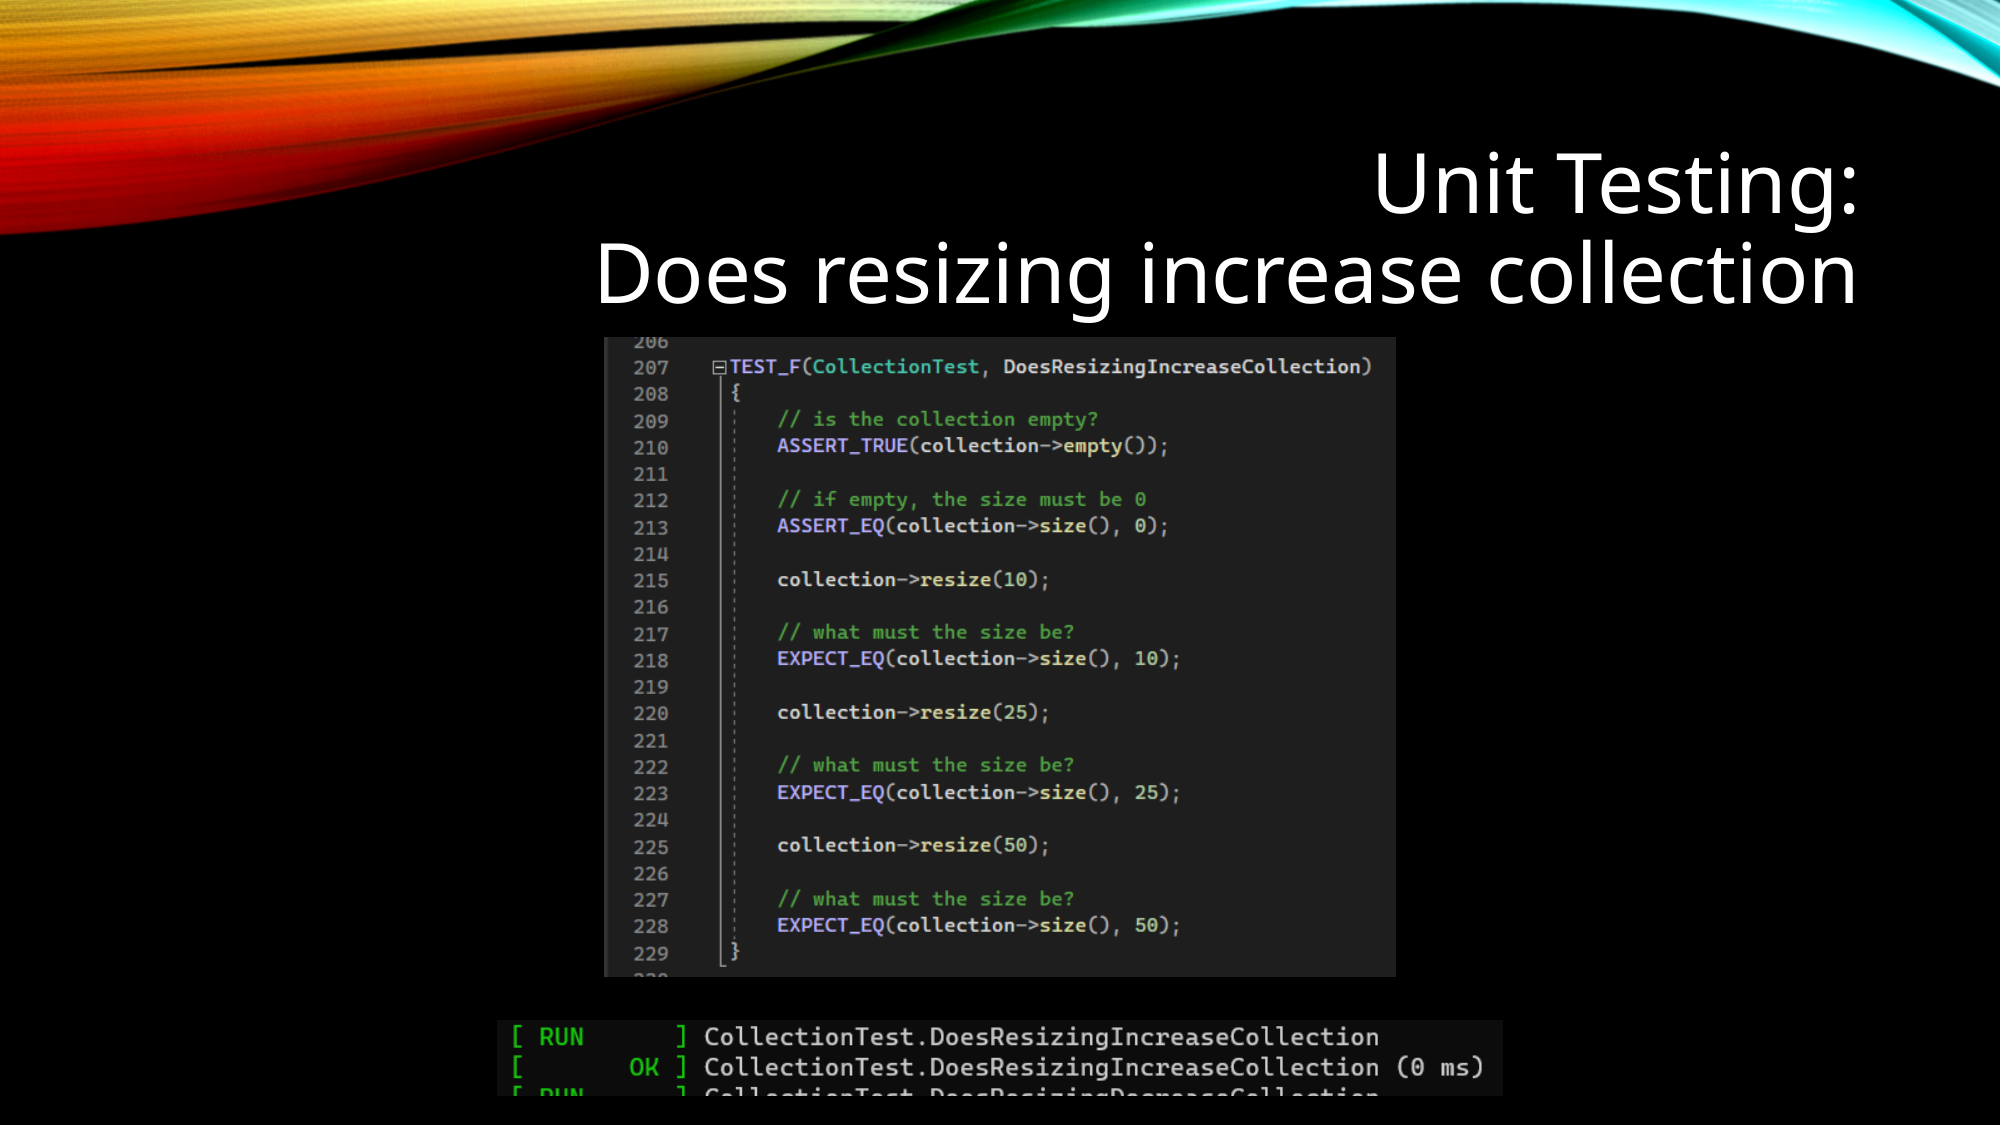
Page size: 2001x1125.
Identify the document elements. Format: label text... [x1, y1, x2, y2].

picture [0, 0, 2000, 237]
picture [497, 1020, 1503, 1096]
title Unit Testing: Does resizing increase collection [463, 125, 1877, 338]
picture [604, 337, 1396, 977]
